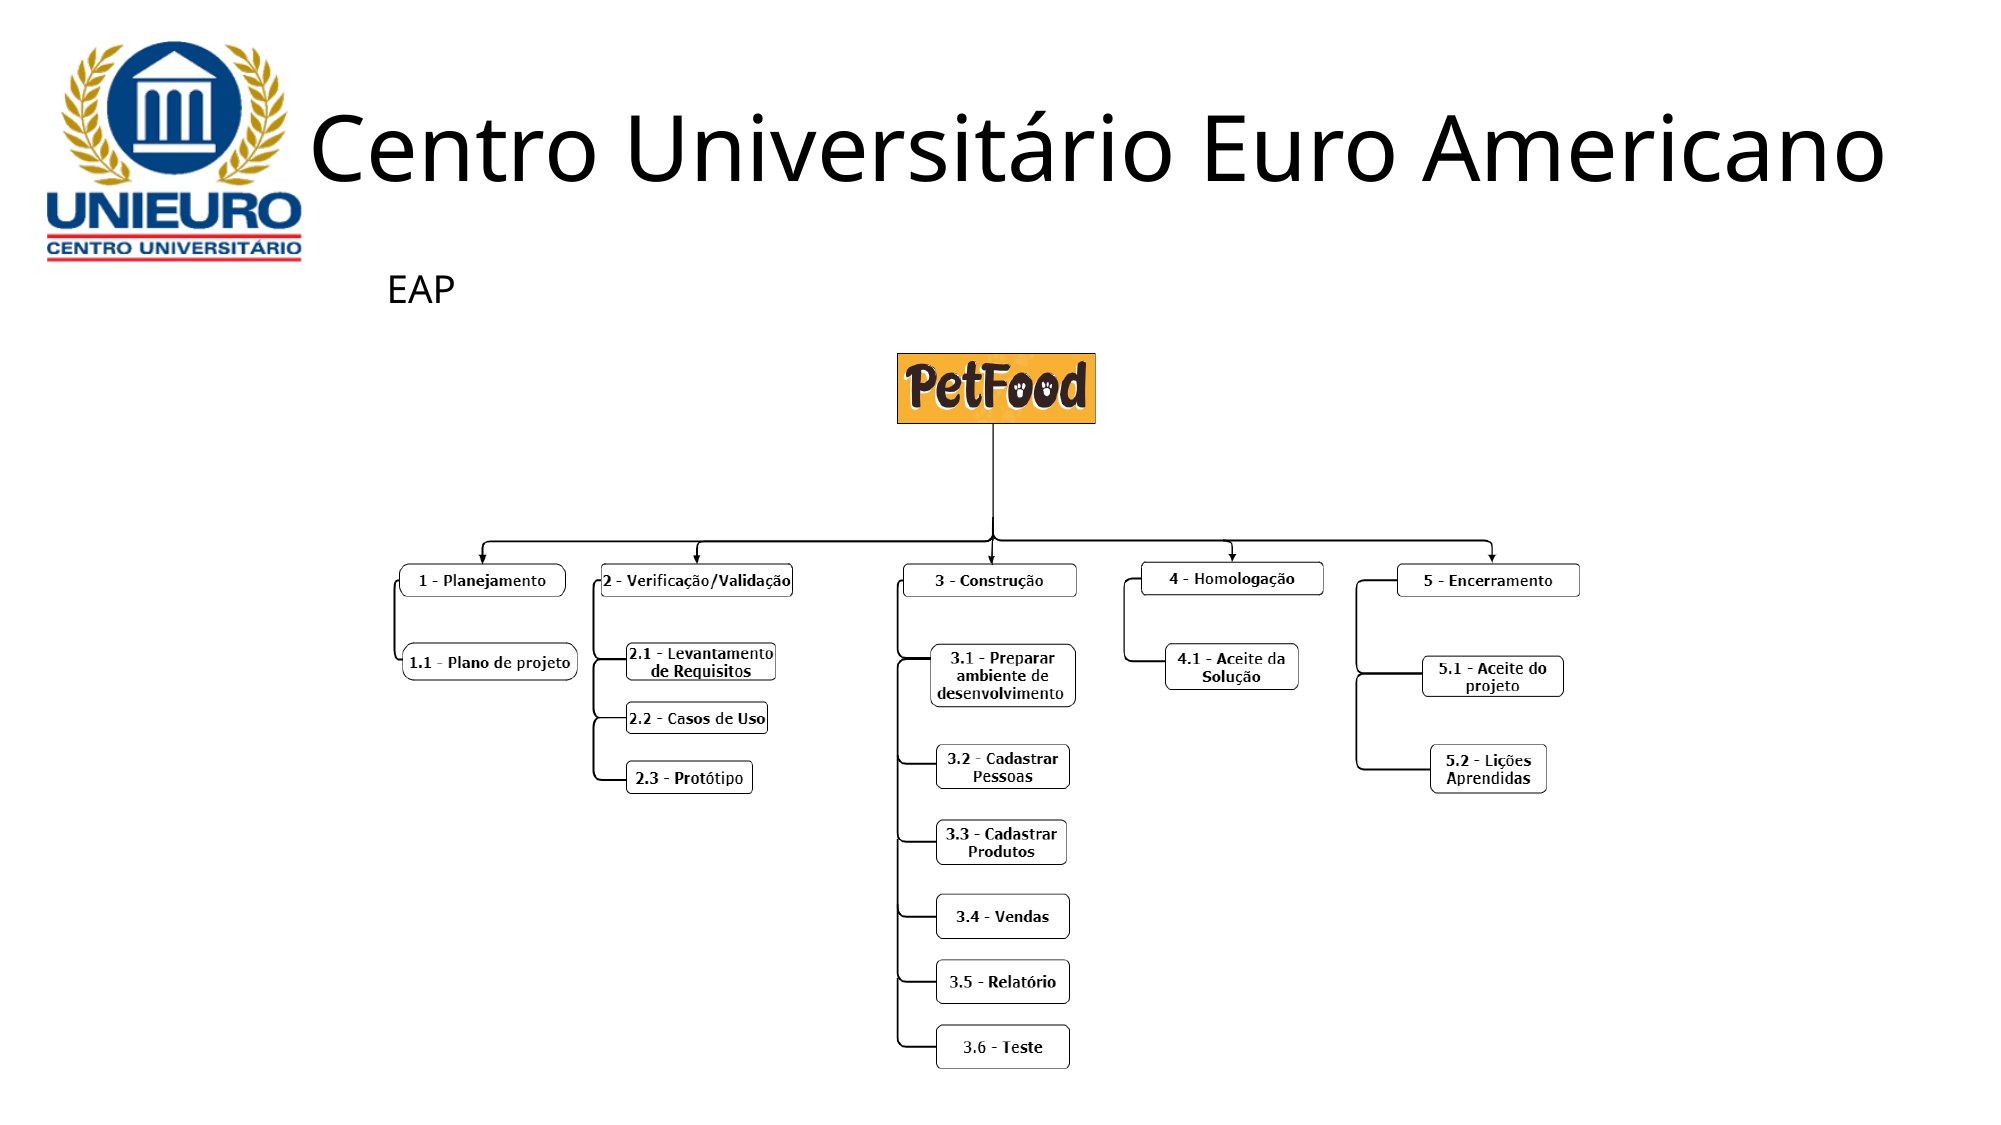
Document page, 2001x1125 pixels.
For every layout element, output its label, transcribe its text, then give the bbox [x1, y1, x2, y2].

picture [47, 41, 302, 263]
title EAP [270, 244, 573, 367]
picture [393, 353, 1580, 1069]
text_box Centro Universitário Euro Americano [302, 60, 2000, 244]
